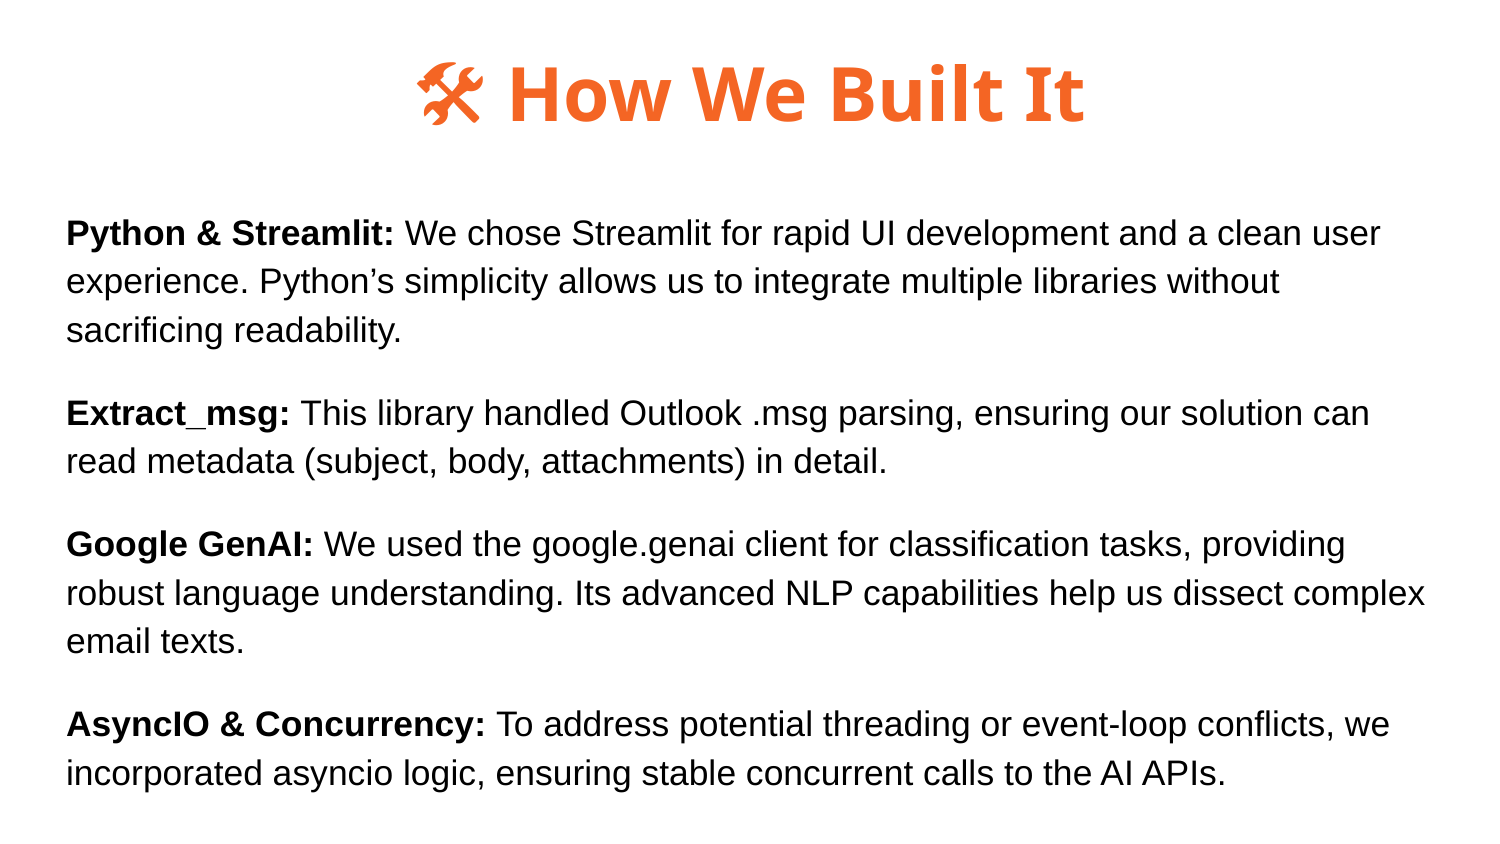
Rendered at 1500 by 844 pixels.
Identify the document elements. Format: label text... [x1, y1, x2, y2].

title Python & Streamlit: We chose Streamlit for rapid UI development and a clean user experience. Python’s simplicity allows us to integrate multiple libraries without sacrificing readability. Extract_msg: This library handled Outlook .msg parsing, ensuring our solution can read metadata (subject, body, attachments) in detail. Google GenAI: We used the google.genai client for classification tasks, providing robust language understanding. Its advanced NLP capabilities help us dissect complex email texts. AsyncIO & Concurrency: To address potential threading or event-loop conflicts, we incorporated asyncio logic, ensuring stable concurrent calls to the AI APIs. [50, 188, 1450, 813]
title 🛠️ How We Built It [323, 31, 1177, 158]
